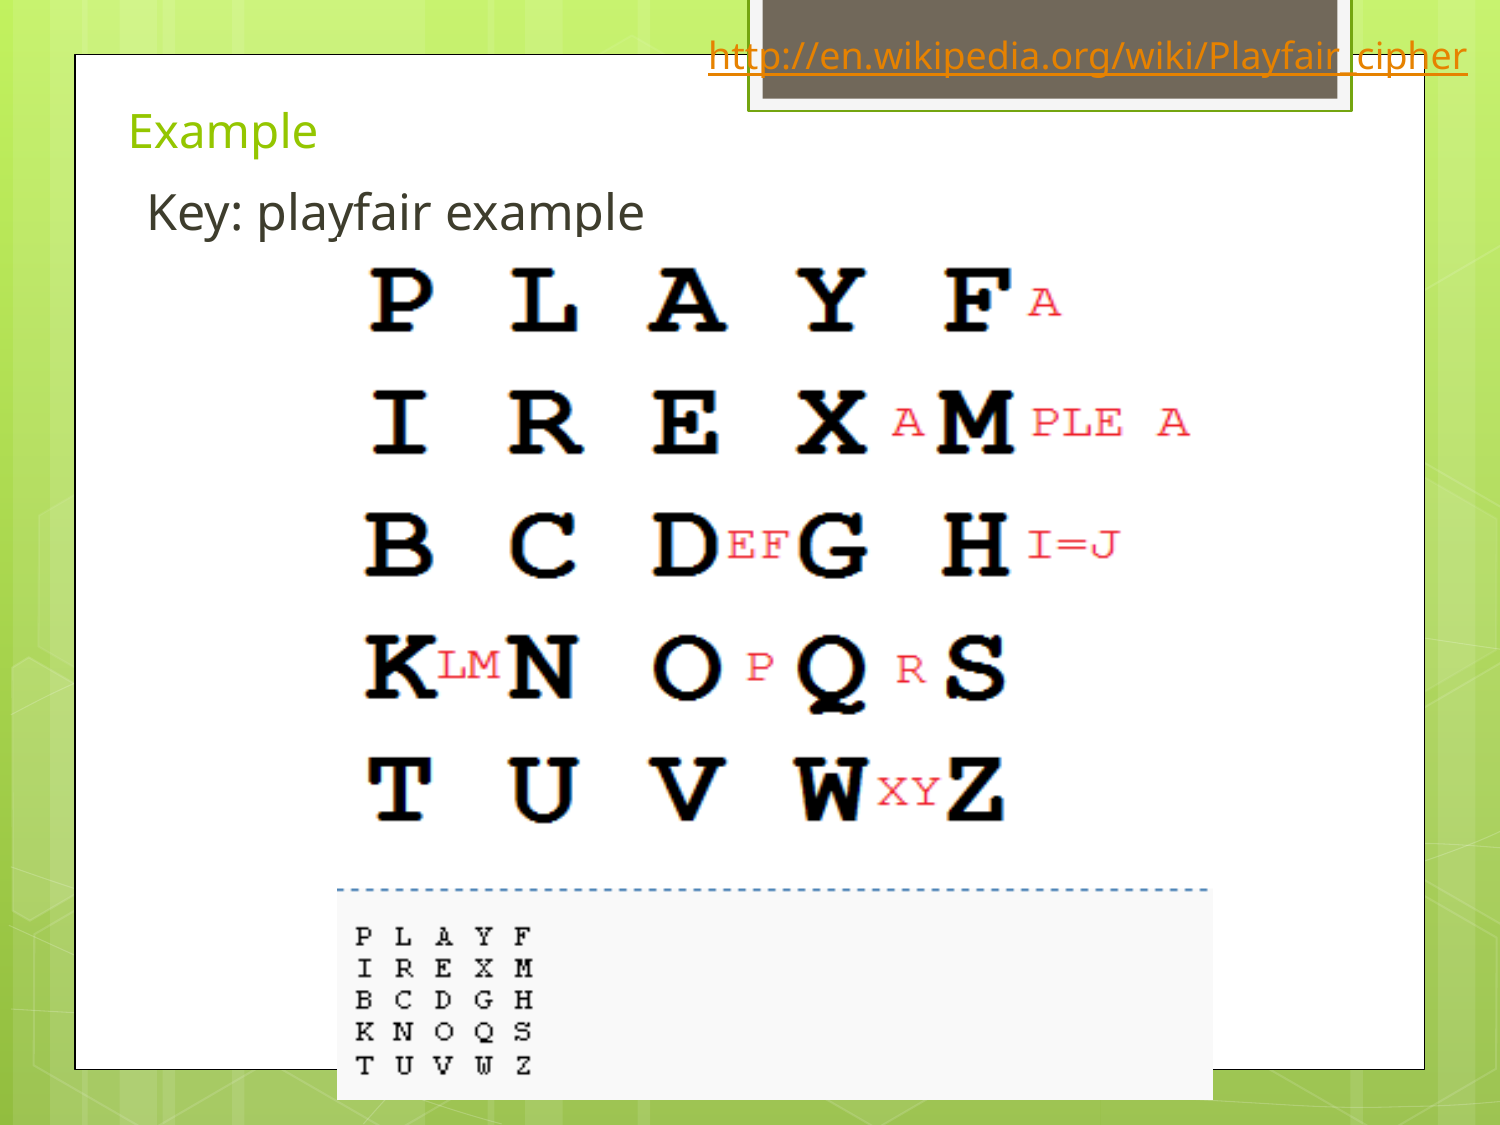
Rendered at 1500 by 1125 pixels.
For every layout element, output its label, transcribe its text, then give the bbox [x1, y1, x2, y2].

list Key: playfair example [75, 179, 1425, 268]
picture [337, 237, 1213, 1101]
title Example [112, 90, 513, 171]
text_box http://en.wikipedia.org/wiki/Playfair_cipher [693, 24, 1483, 136]
